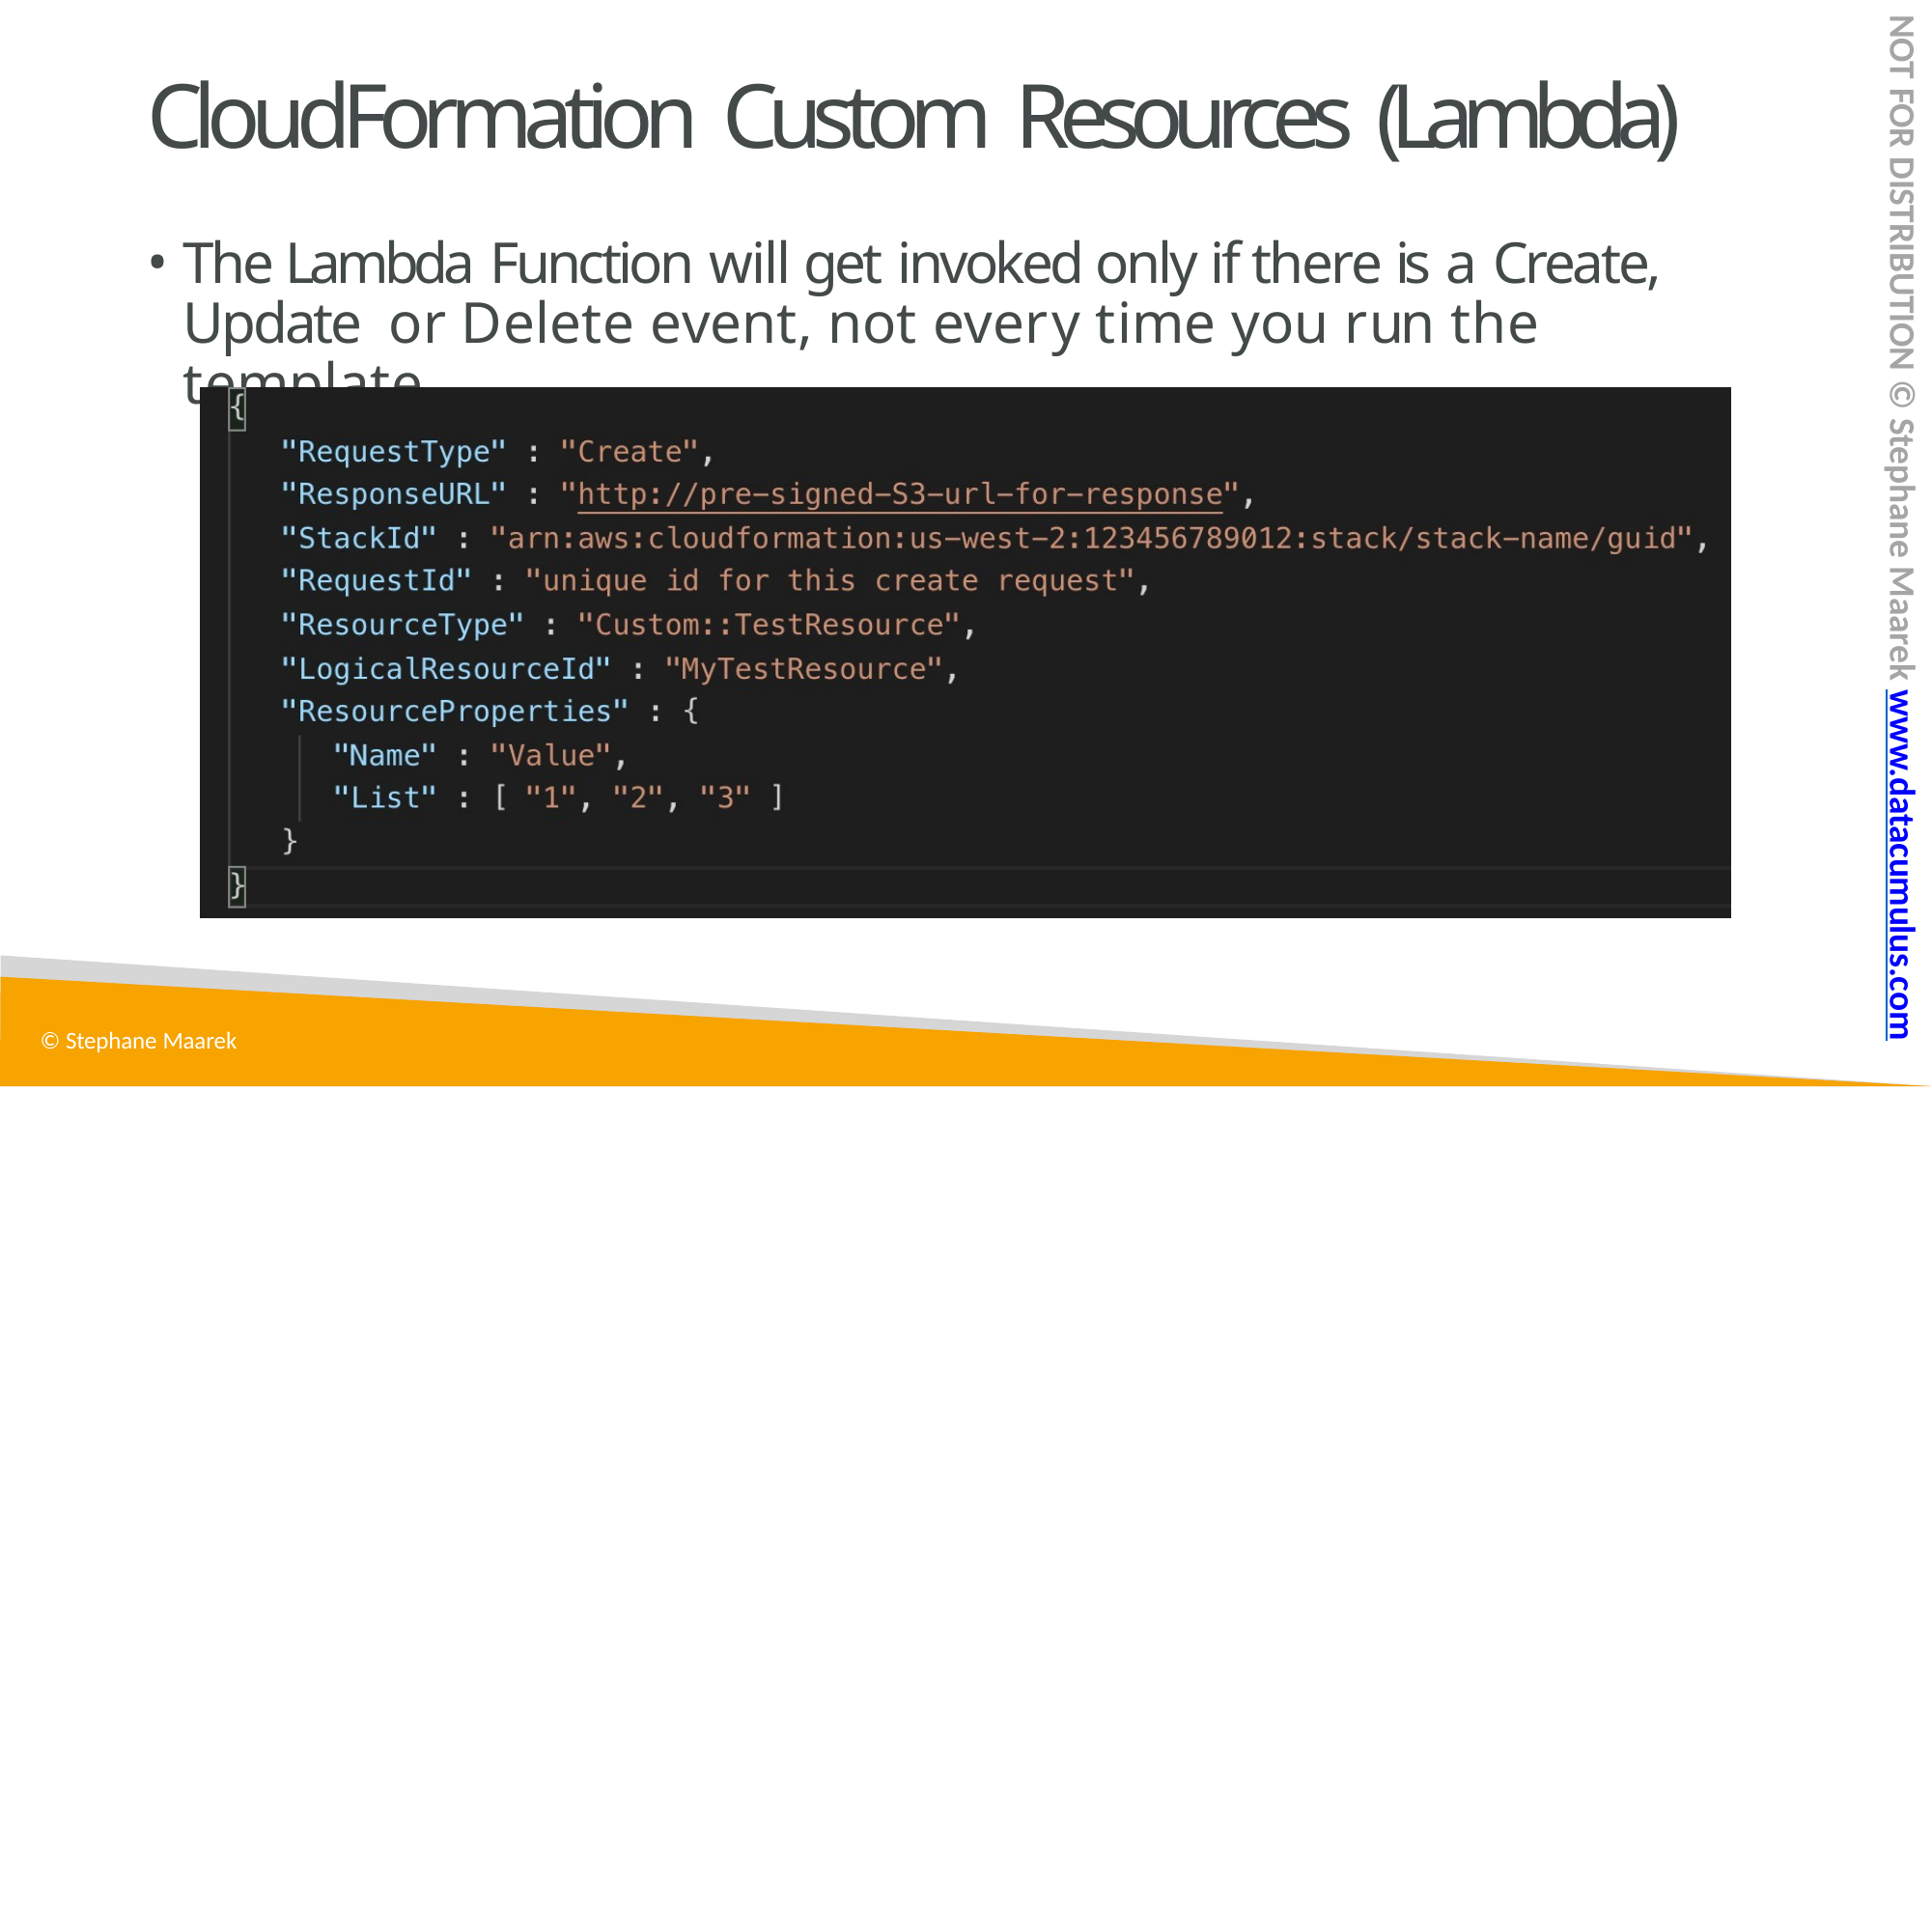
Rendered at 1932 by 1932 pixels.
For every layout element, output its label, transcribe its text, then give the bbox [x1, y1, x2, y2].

text_box The Lambda Function will get invoked only if there is a Create, Update or Delete event, not every time you run the template [145, 224, 1746, 415]
title CloudFormation Custom Resources (Lambda) [145, 58, 1764, 383]
picture [199, 386, 1731, 919]
text_box NOT FOR DISTRIBUTION © Stephane Maarek www.datacumulus.com [1877, 12, 1926, 1051]
text_box © Stephane Maarek [38, 1024, 241, 1054]
